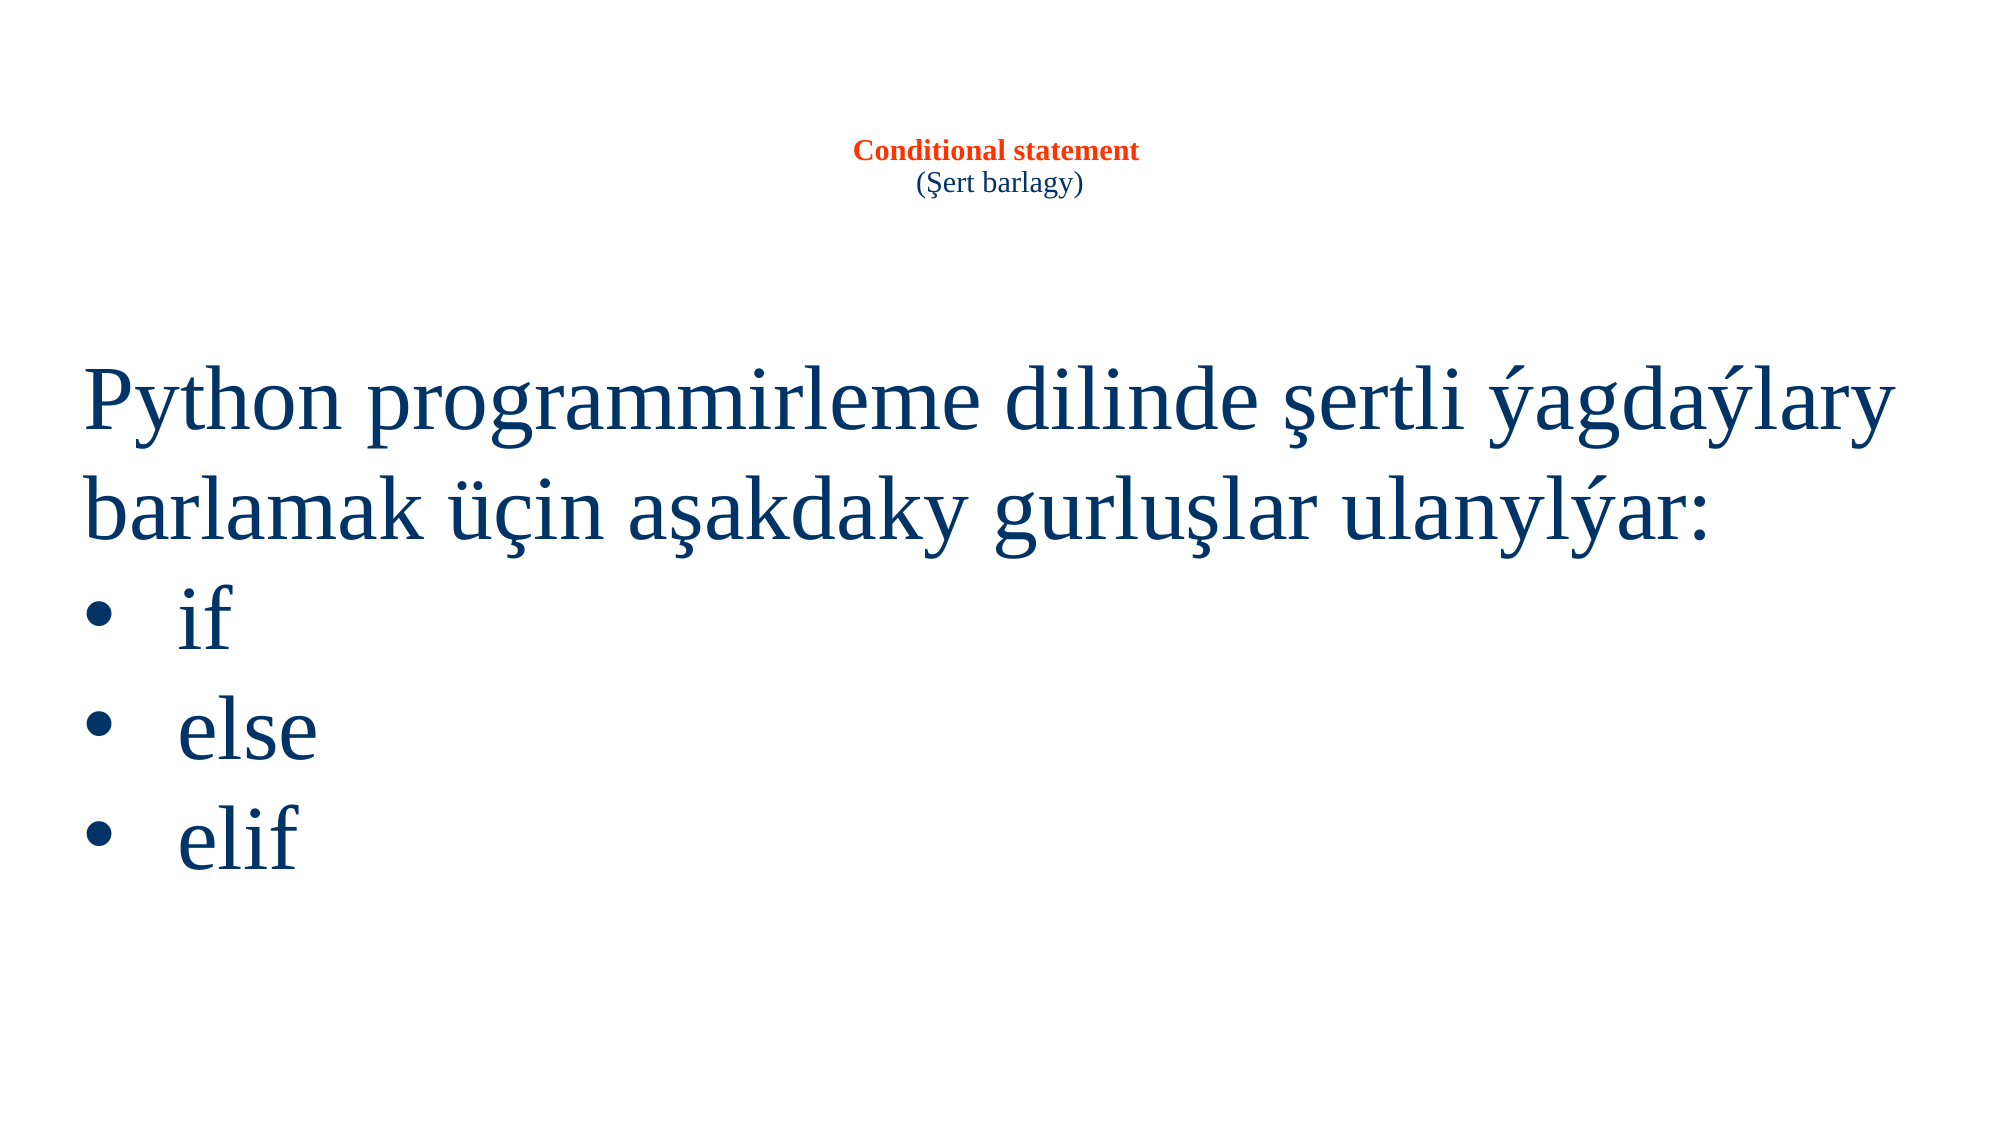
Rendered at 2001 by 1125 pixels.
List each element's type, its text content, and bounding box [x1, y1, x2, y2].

text_box Python programmirleme dilinde şertli ýagdaýlary barlamak üçin aşakdaky gurluşlar ulanylýar: if else elif [68, 330, 1961, 986]
title Conditional statement (Şert barlagy) [137, 59, 1863, 278]
